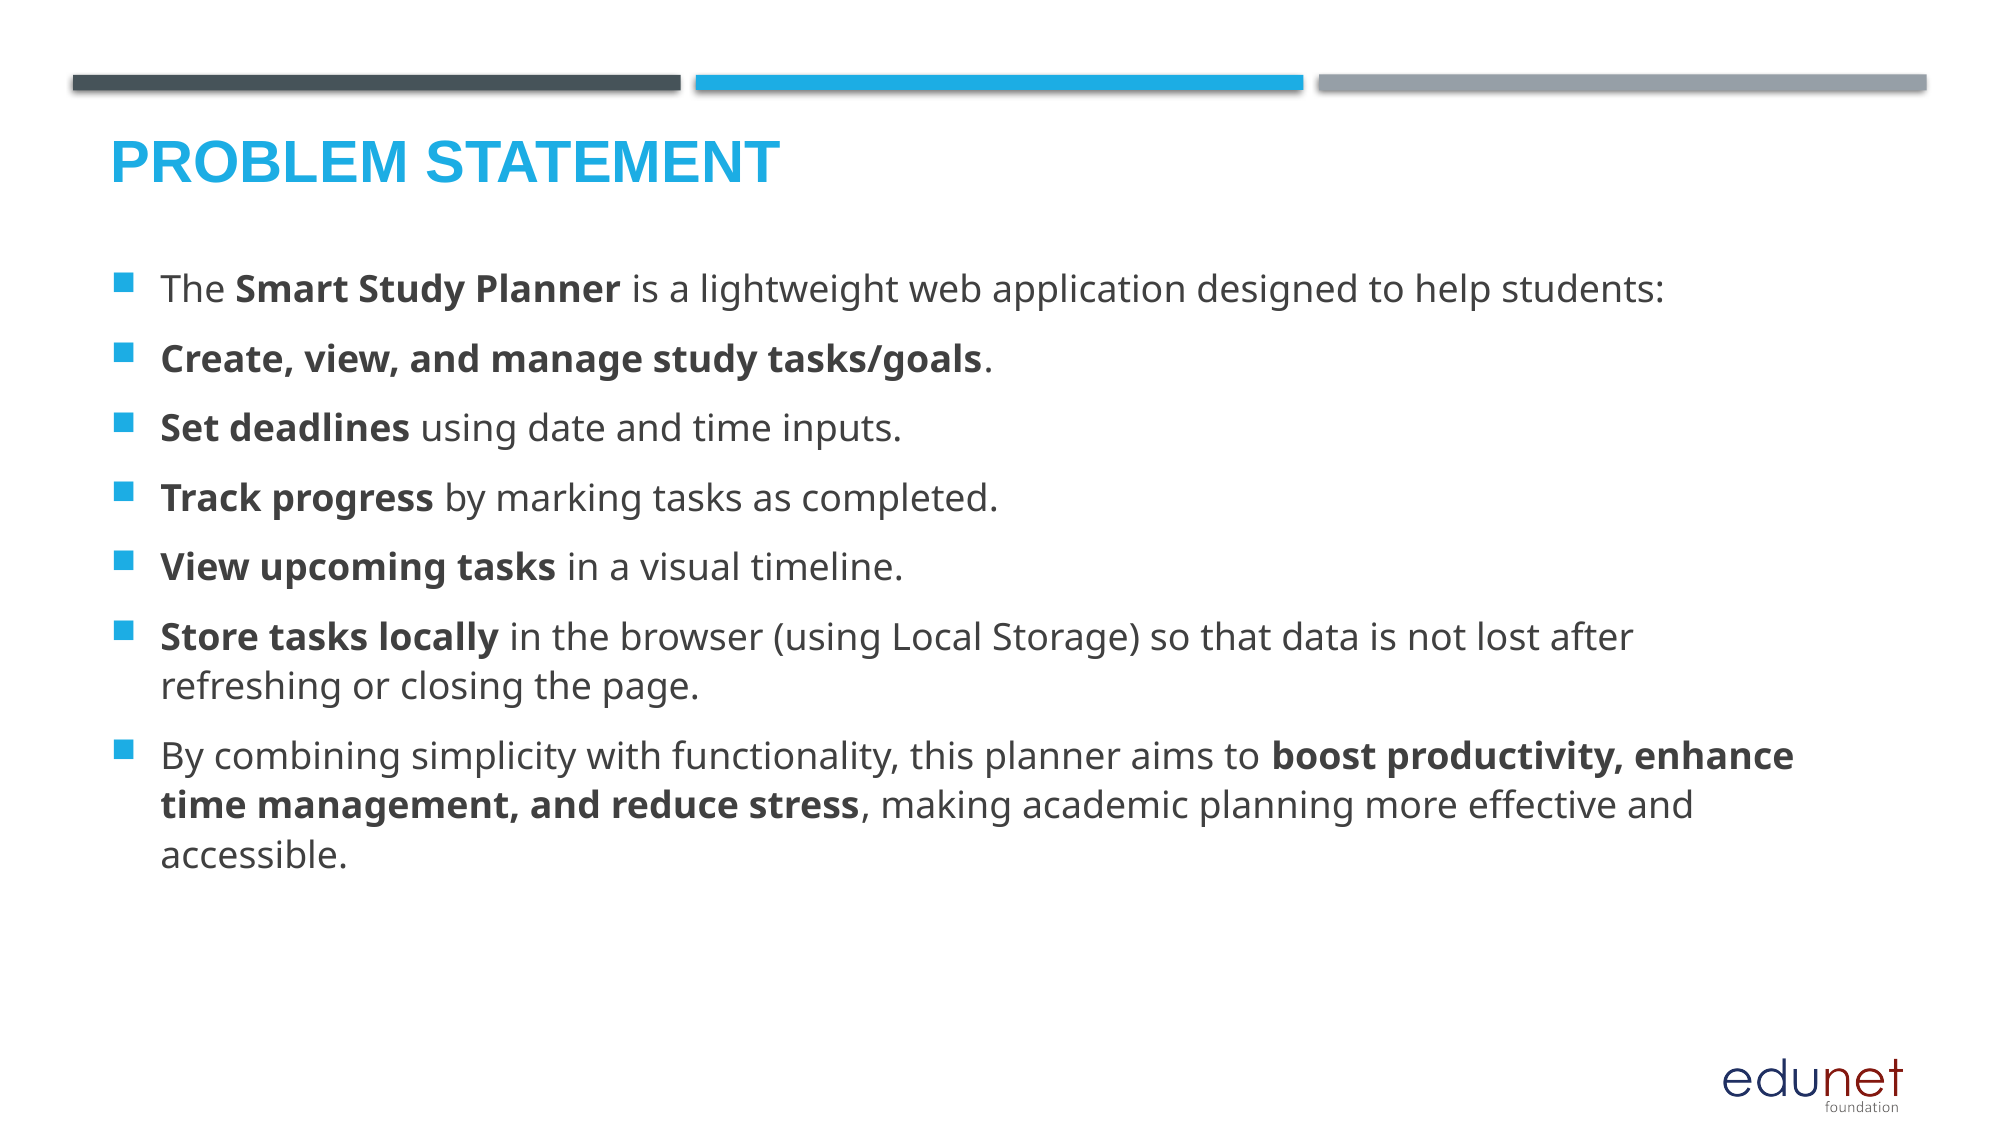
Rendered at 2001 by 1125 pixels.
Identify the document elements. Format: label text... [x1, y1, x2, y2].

picture [1719, 1056, 1905, 1116]
list The Smart Study Planner is a lightweight web application designed to help students: Create, view, and manage study tasks/goals. Set deadlines using date and time inputs. Track progress by marking tasks as completed. View upcoming tasks in a visual timeline. Store tasks locally in the browser (using Local Storage) so that data is not lost after refreshing or closing the page. By combining simplicity with functionality, this planner aims to boost productivity, enhance time management, and reduce stress, making academic planning more effective and accessible. [95, 253, 1814, 941]
title Problem Statement [95, 115, 1905, 203]
